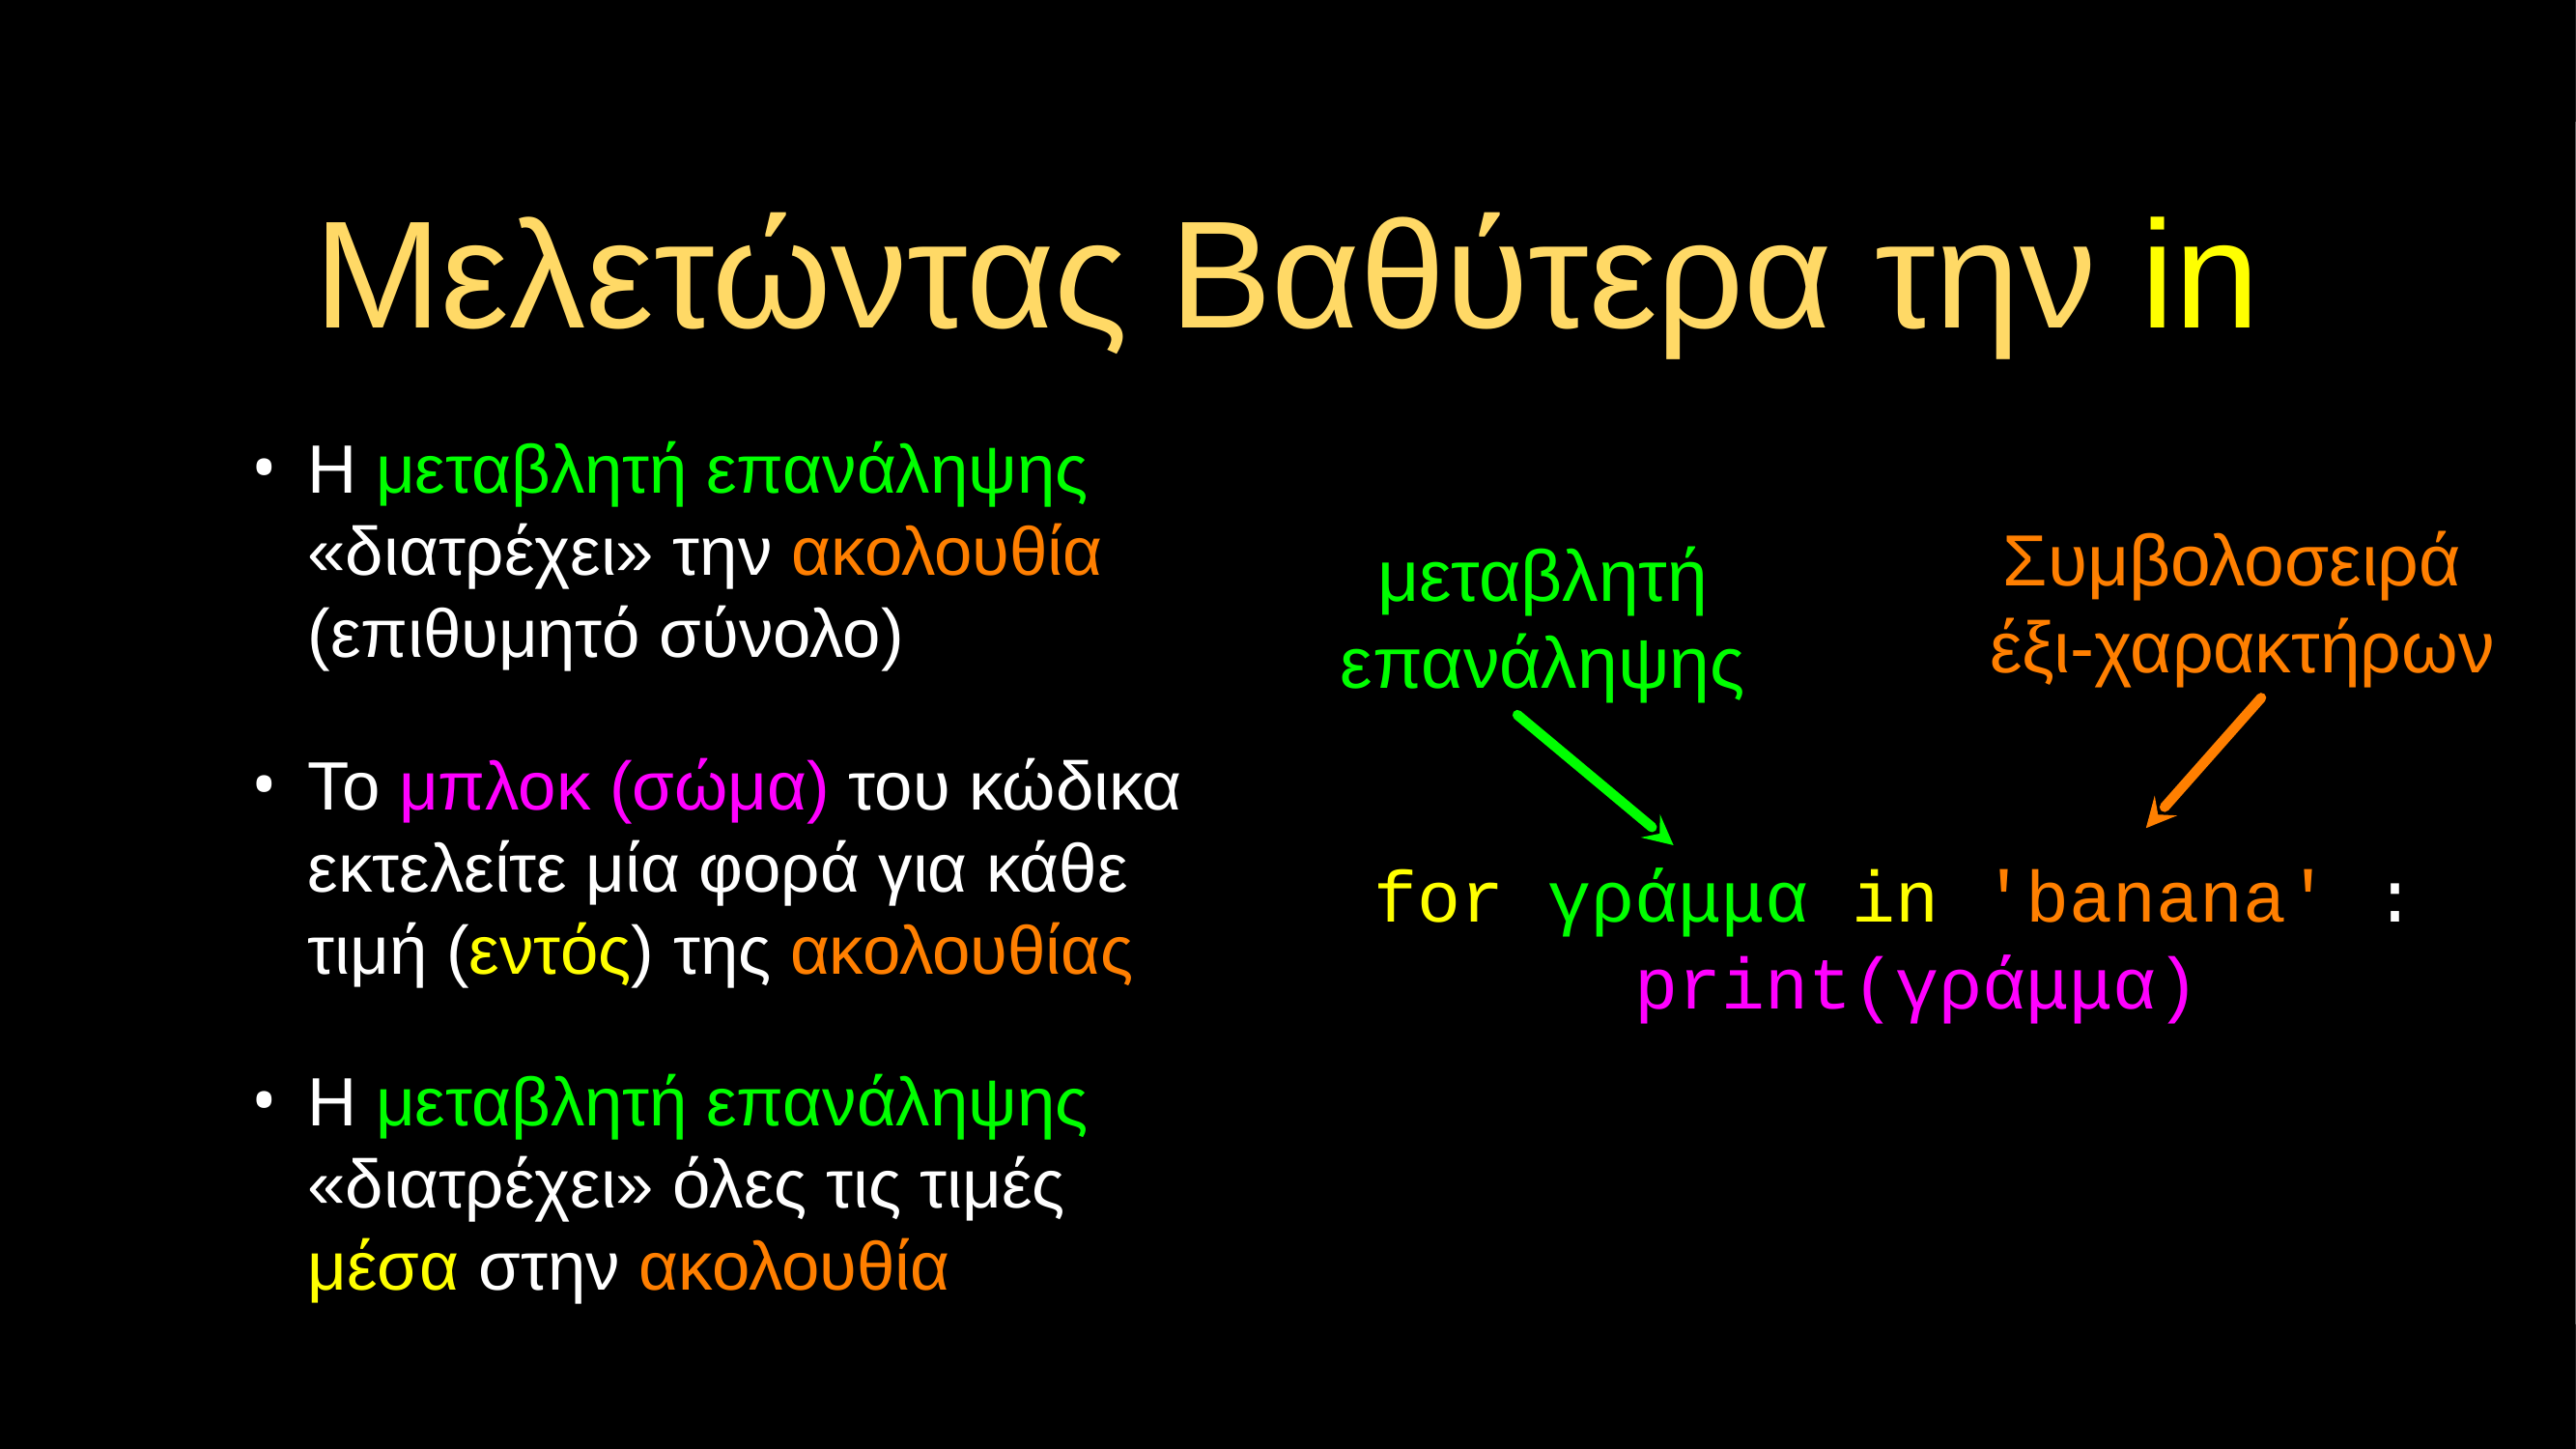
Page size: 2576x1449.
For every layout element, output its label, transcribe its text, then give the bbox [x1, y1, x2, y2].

title Μελετώντας Βαθύτερα την in [183, 131, 2391, 403]
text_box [1516, 714, 1674, 846]
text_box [2145, 697, 2262, 829]
text_box μεταβλητή επανάληψης [1285, 514, 1801, 718]
text_box Συμβολοσειρά έξι-χαρακτήρων [1944, 514, 2540, 686]
text_box for γράμμα in 'banana' : print(γράμμα) [1373, 828, 2514, 1046]
list Η μεταβλητή επανάληψης «διατρέχει» την ακολουθία (επιθυμητό σύνολο) Το μπλοκ (σώμα) του κώδικα εκτελείτε μία φορά για κάθε τιμή (εντός) της ακολουθίας Η μεταβλητή επανάληψης «διατρέχει» όλες τις τιμές μέσα στην ακολουθία [183, 412, 1243, 1317]
